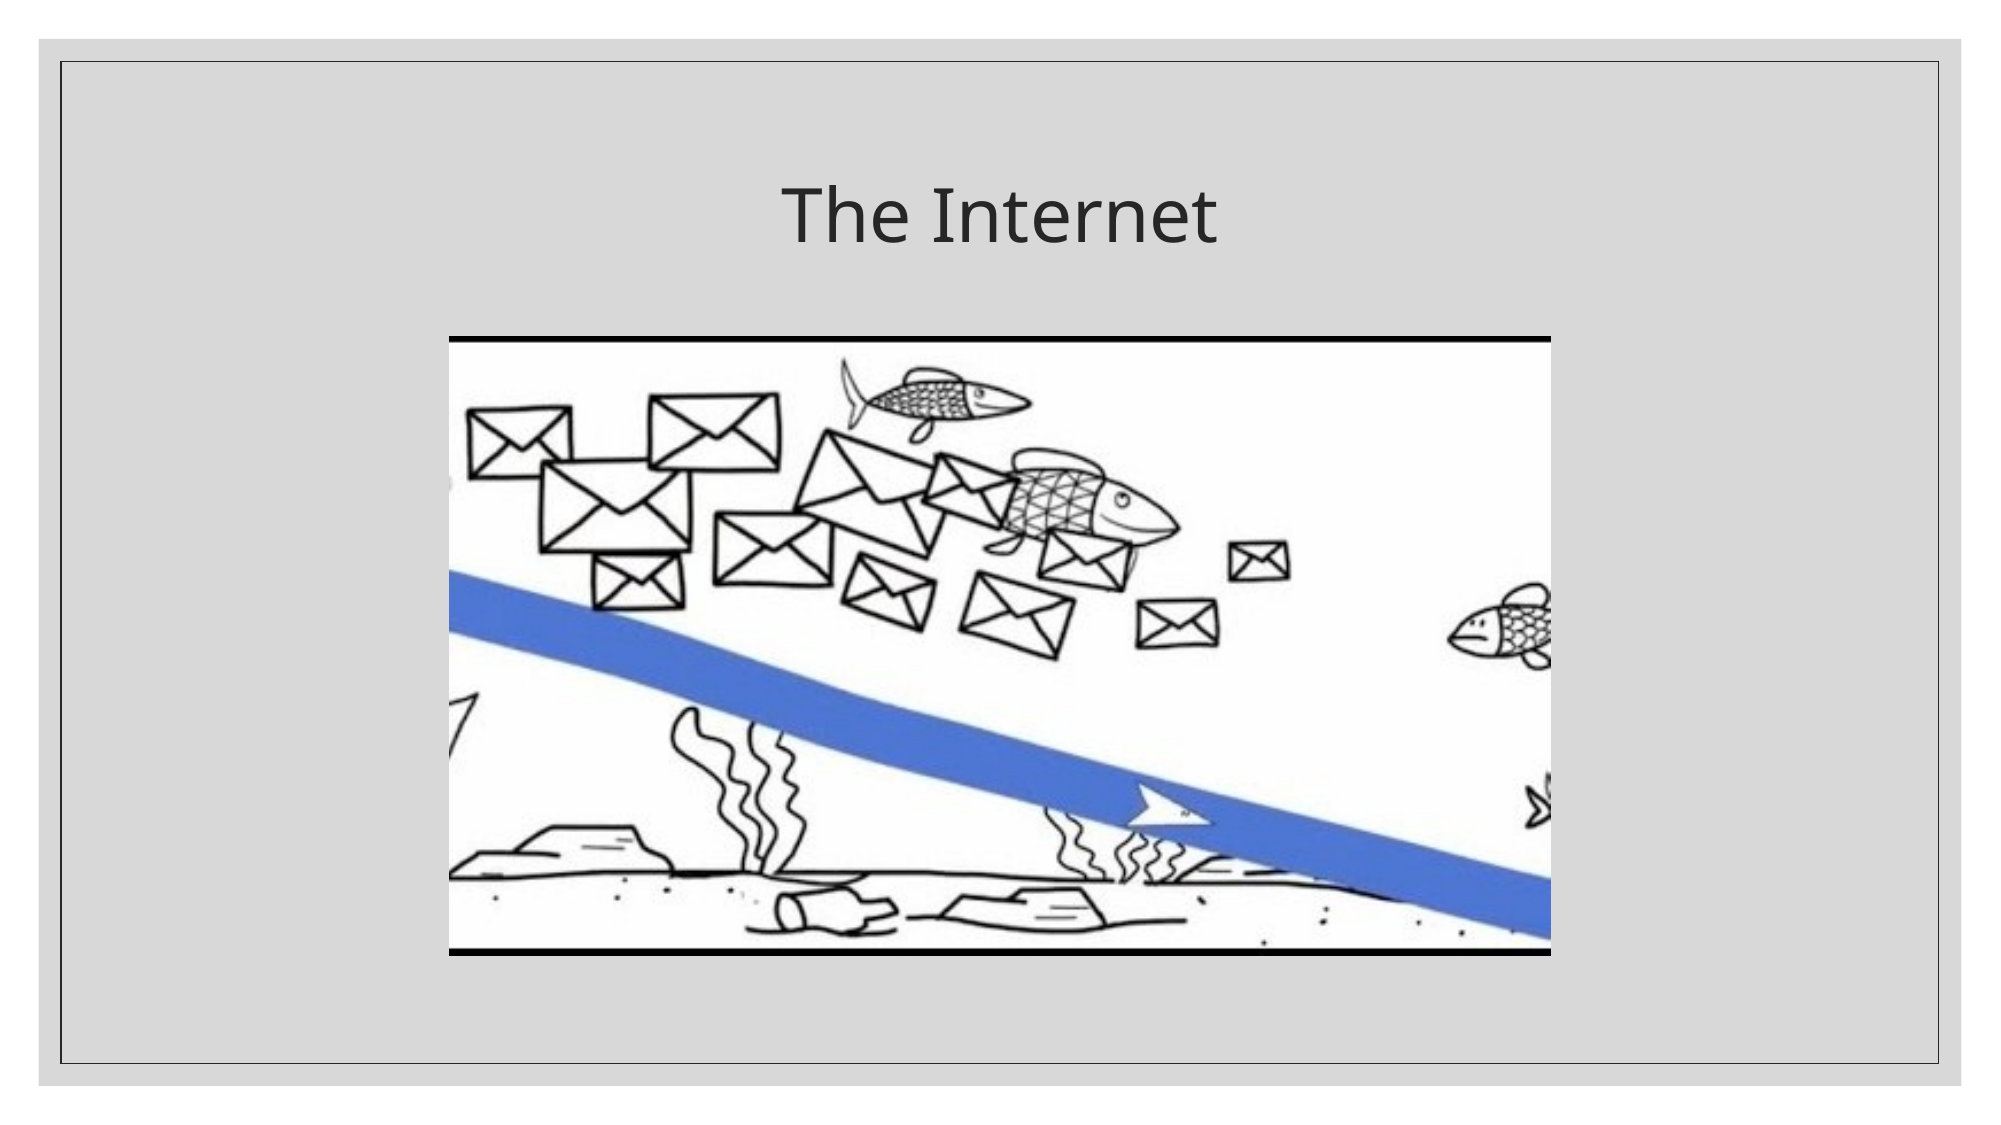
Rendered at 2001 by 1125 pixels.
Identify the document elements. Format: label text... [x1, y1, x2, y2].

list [448, 335, 1552, 957]
title The Internet [174, 105, 1825, 331]
